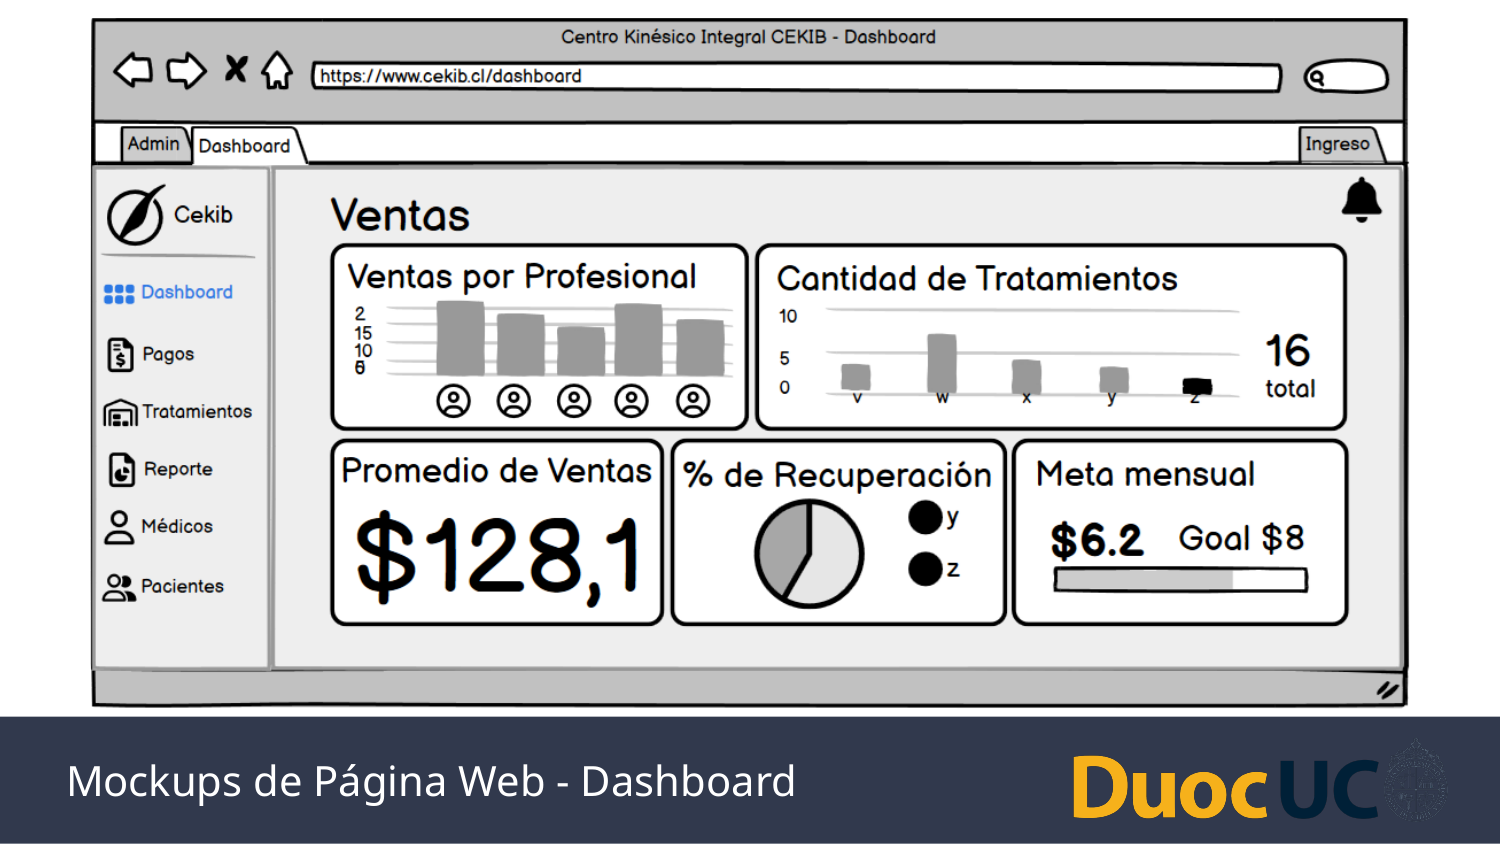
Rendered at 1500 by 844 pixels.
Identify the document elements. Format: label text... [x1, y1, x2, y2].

picture [1067, 731, 1454, 827]
picture [90, 17, 1410, 710]
list Mockups de Página Web - Dashboard [51, 741, 1062, 818]
